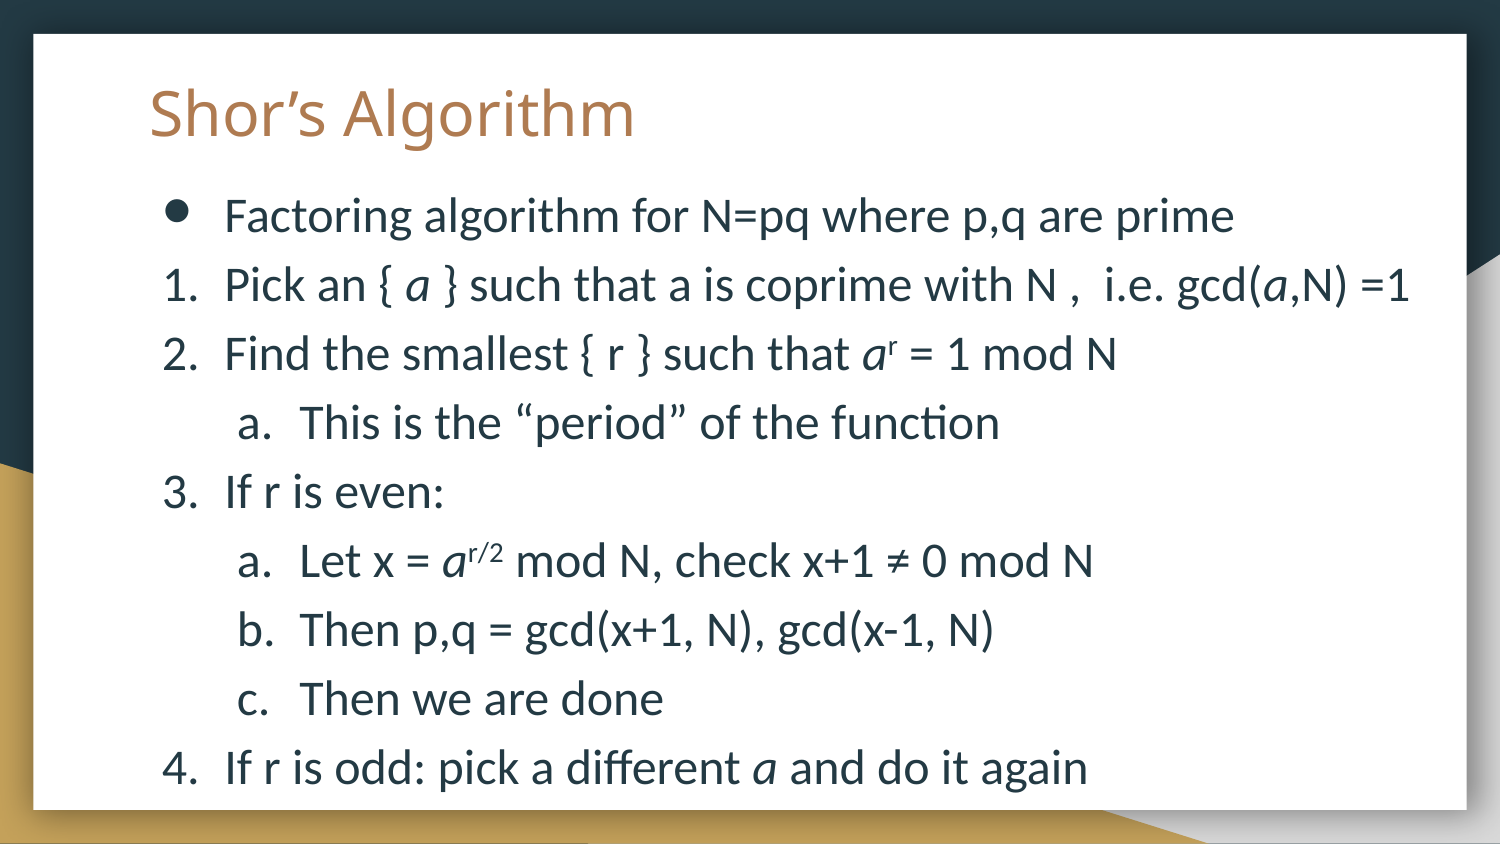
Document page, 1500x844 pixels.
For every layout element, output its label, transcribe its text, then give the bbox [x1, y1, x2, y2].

title Shor’s Algorithm [134, 59, 1366, 158]
list Factoring algorithm for N=pq where p,q are prime Pick an { a } such that a is coprime with N , i.e. gcd(a,N) =1 Find the smallest { r } such that ar = 1 mod N This is the “period” of the function If r is even: Let x = ar/2 mod N, check x+1 ≠ 0 mod N Then p,q = gcd(x+1, N), gcd(x-1, N) Then we are done If r is odd: pick a different a and do it again [134, 158, 1430, 714]
